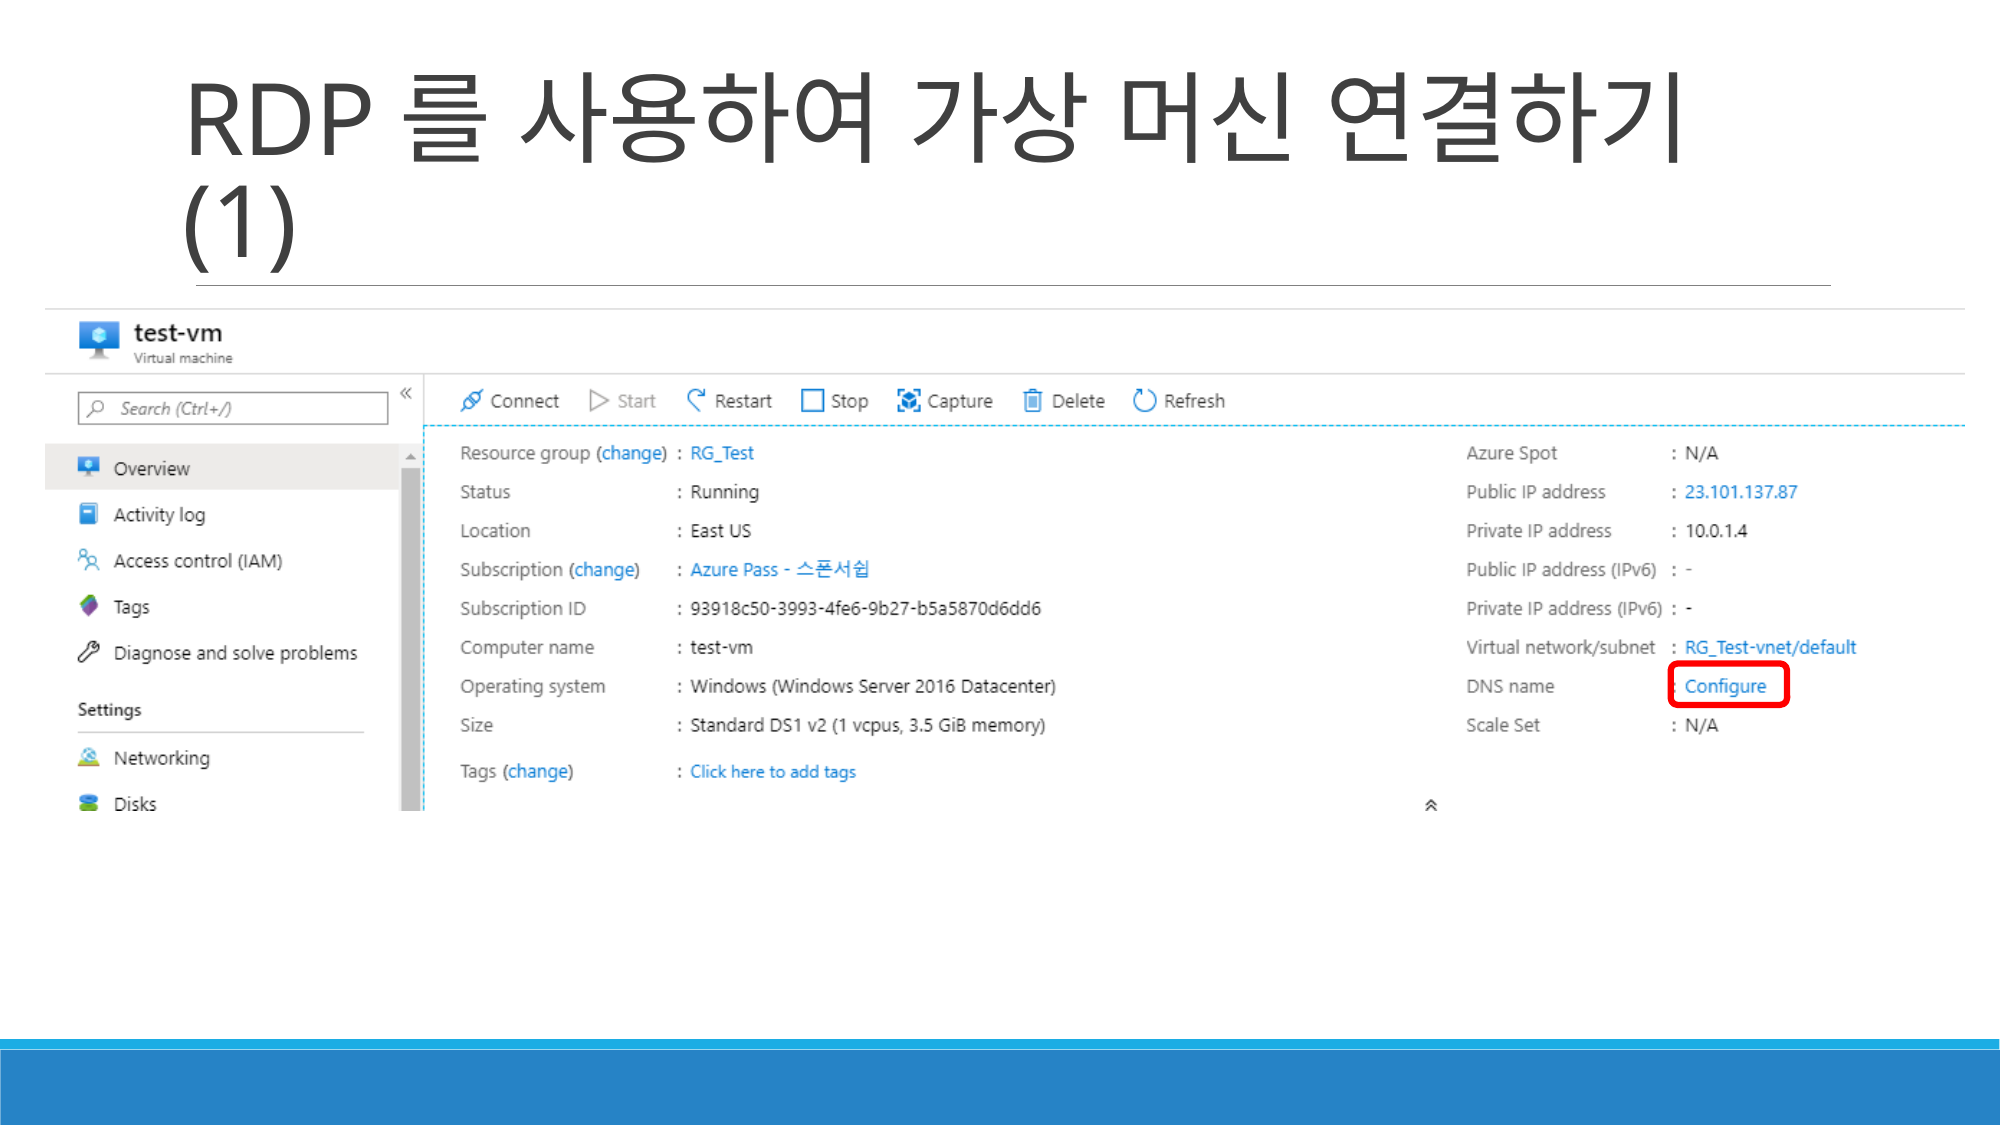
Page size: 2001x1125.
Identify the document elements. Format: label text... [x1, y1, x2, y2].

picture [44, 306, 1965, 811]
title RDP를 사용하여 가상 머신 연결하기 (1) [167, 47, 1843, 285]
